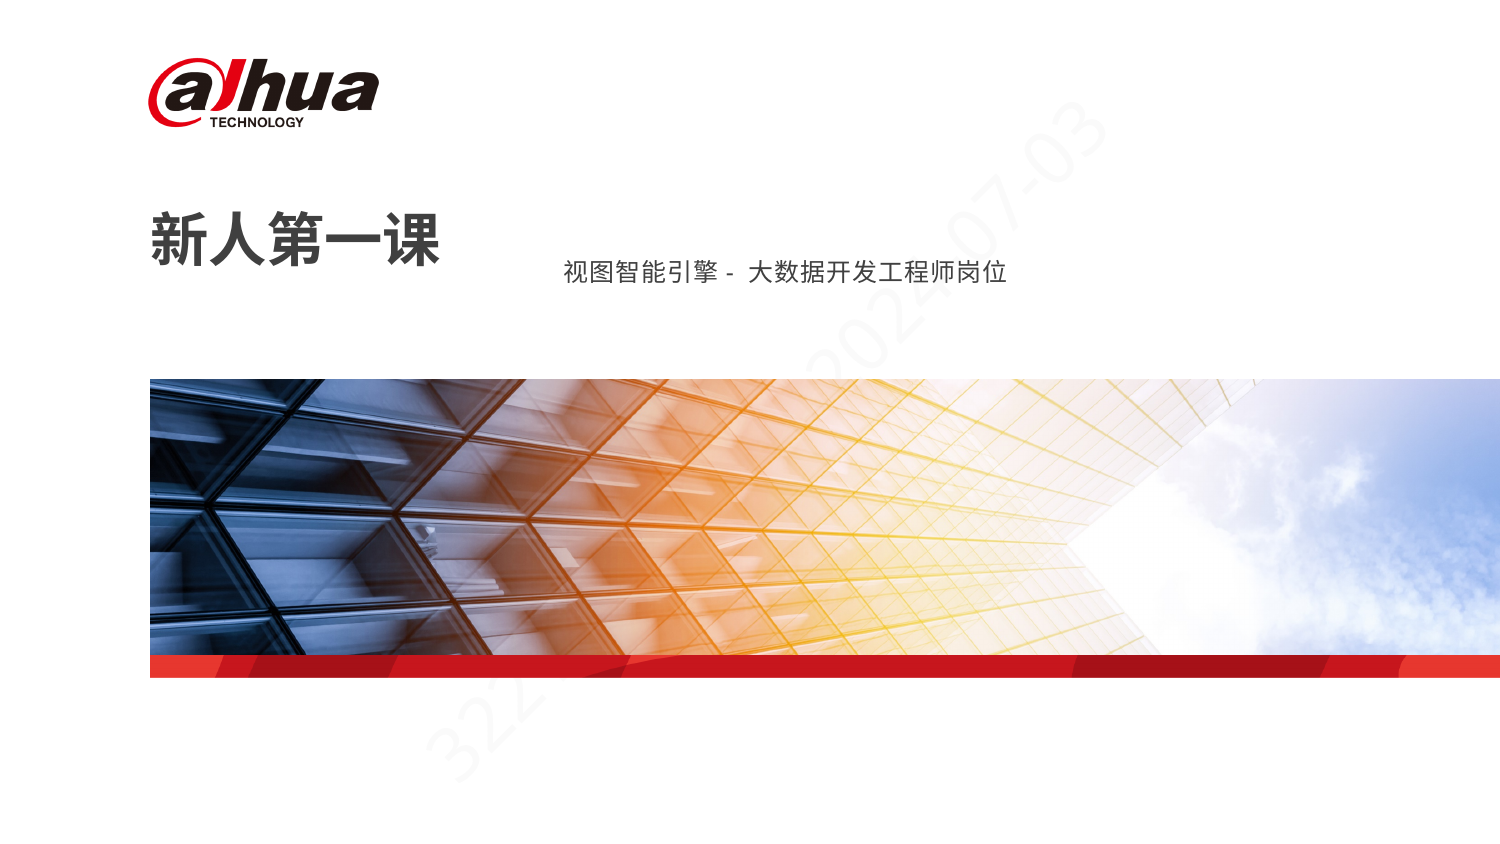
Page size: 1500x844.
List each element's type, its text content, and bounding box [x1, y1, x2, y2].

picture [145, 56, 382, 129]
list 新人第一课 [150, 210, 1349, 275]
picture [149, 379, 1500, 678]
list 视图智能引擎- 大数据开发工程师岗位 [563, 259, 1166, 288]
